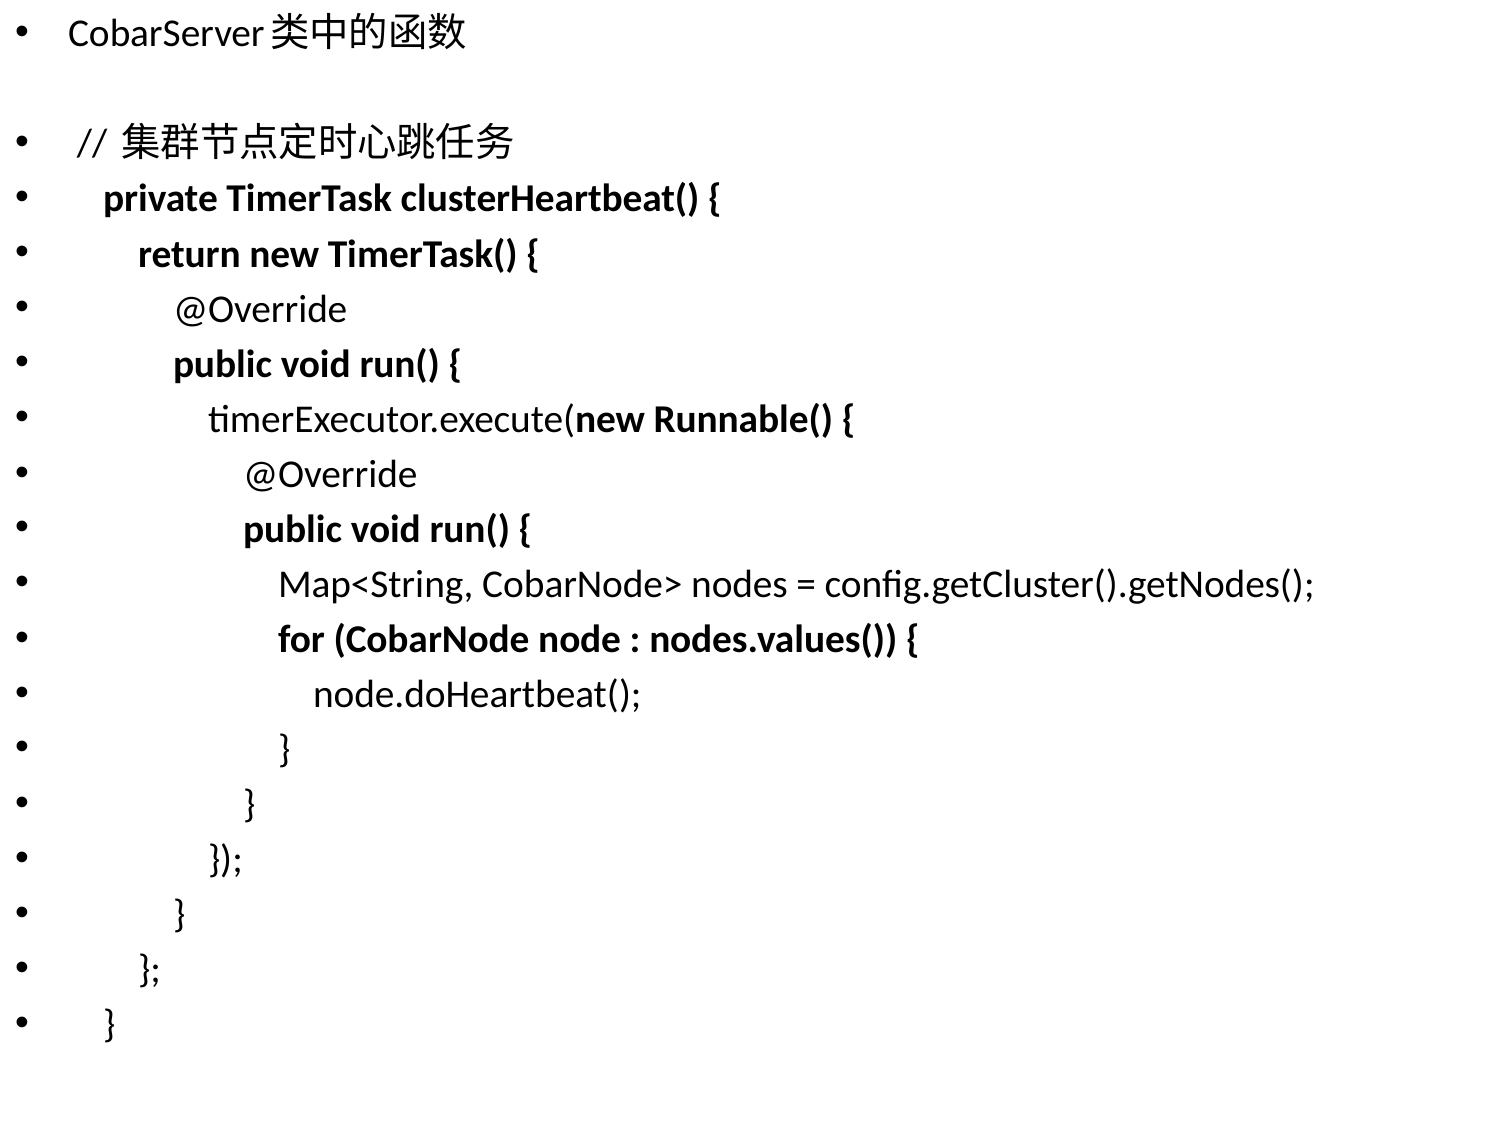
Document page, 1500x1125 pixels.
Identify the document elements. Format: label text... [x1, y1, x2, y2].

list CobarServer类中的函数 // 集群节点定时心跳任务 private TimerTask clusterHeartbeat() { return new TimerTask() { @Override public void run() { timerExecutor.execute(new Runnable() { @Override public void run() { Map<String, CobarNode> nodes = config.getCluster().getNodes(); for (CobarNode node : nodes.values()) { node.doHeartbeat(); } } }); } }; } [0, 0, 1465, 1067]
